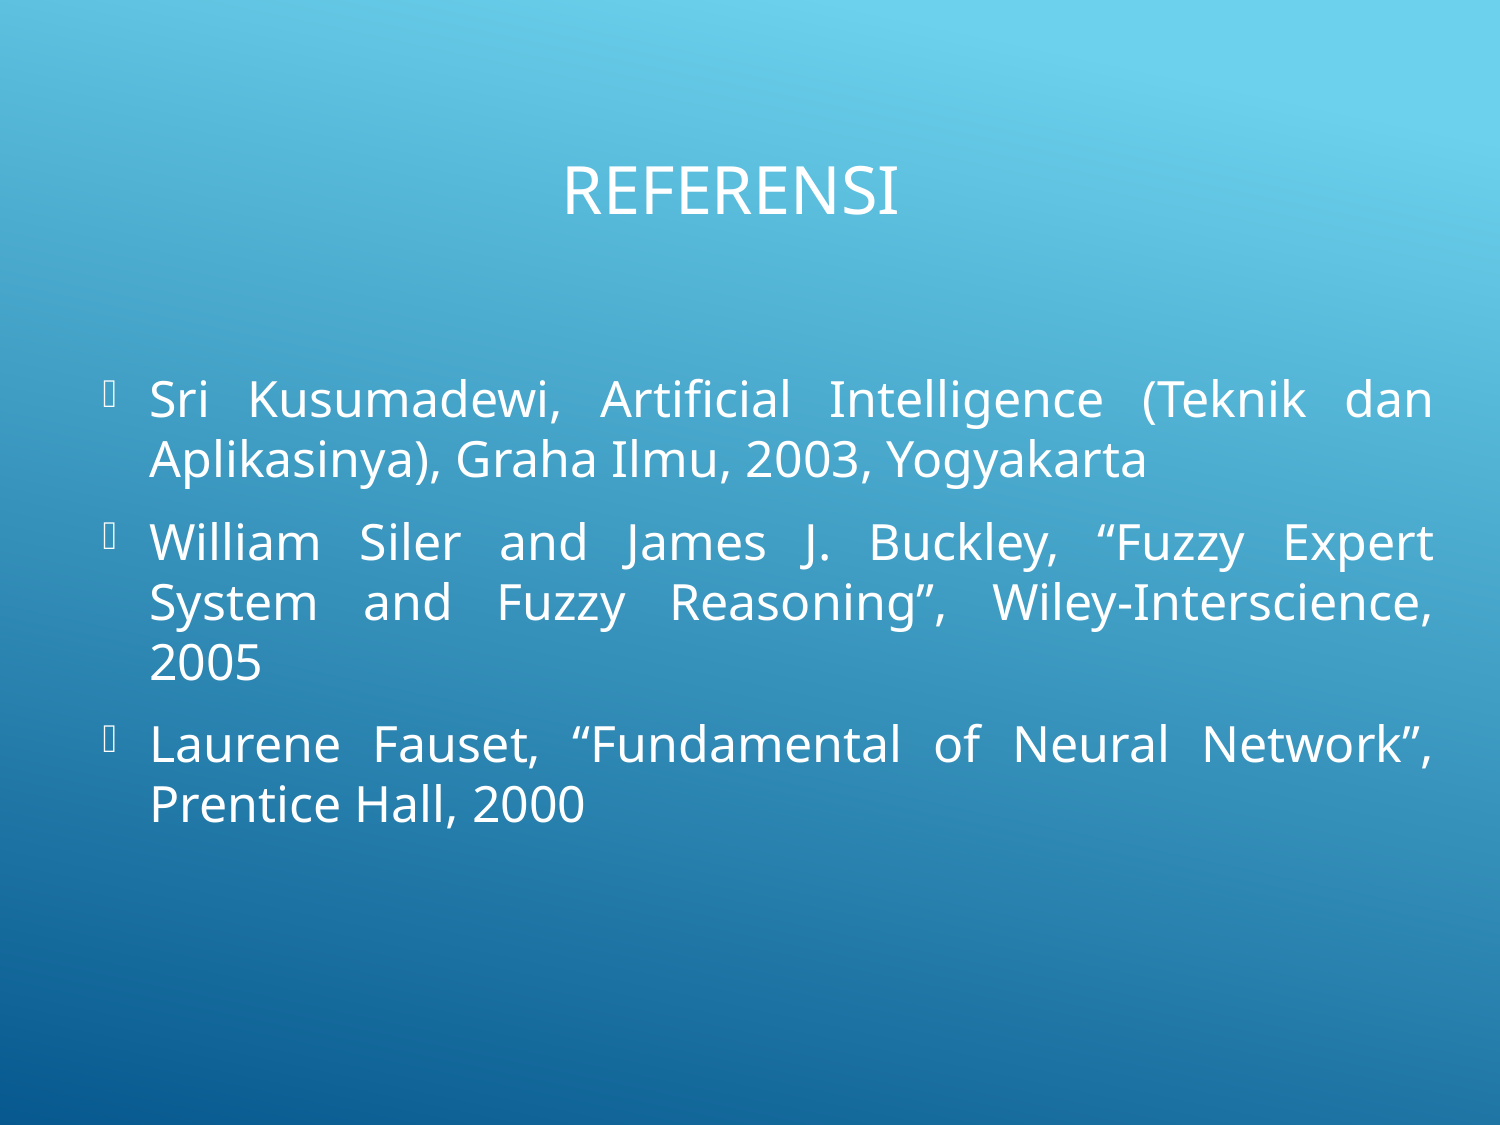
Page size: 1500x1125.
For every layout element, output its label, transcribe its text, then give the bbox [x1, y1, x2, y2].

title referensi [87, 62, 1375, 224]
list Sri Kusumadewi, Artificial Intelligence (Teknik dan Aplikasinya), Graha Ilmu, 2003, Yogyakarta William Siler and James J. Buckley, “Fuzzy Expert System and Fuzzy Reasoning”, Wiley-Interscience, 2005 Laurene Fauset, “Fundamental of Neural Network”, Prentice Hall, 2000 [87, 224, 1450, 975]
